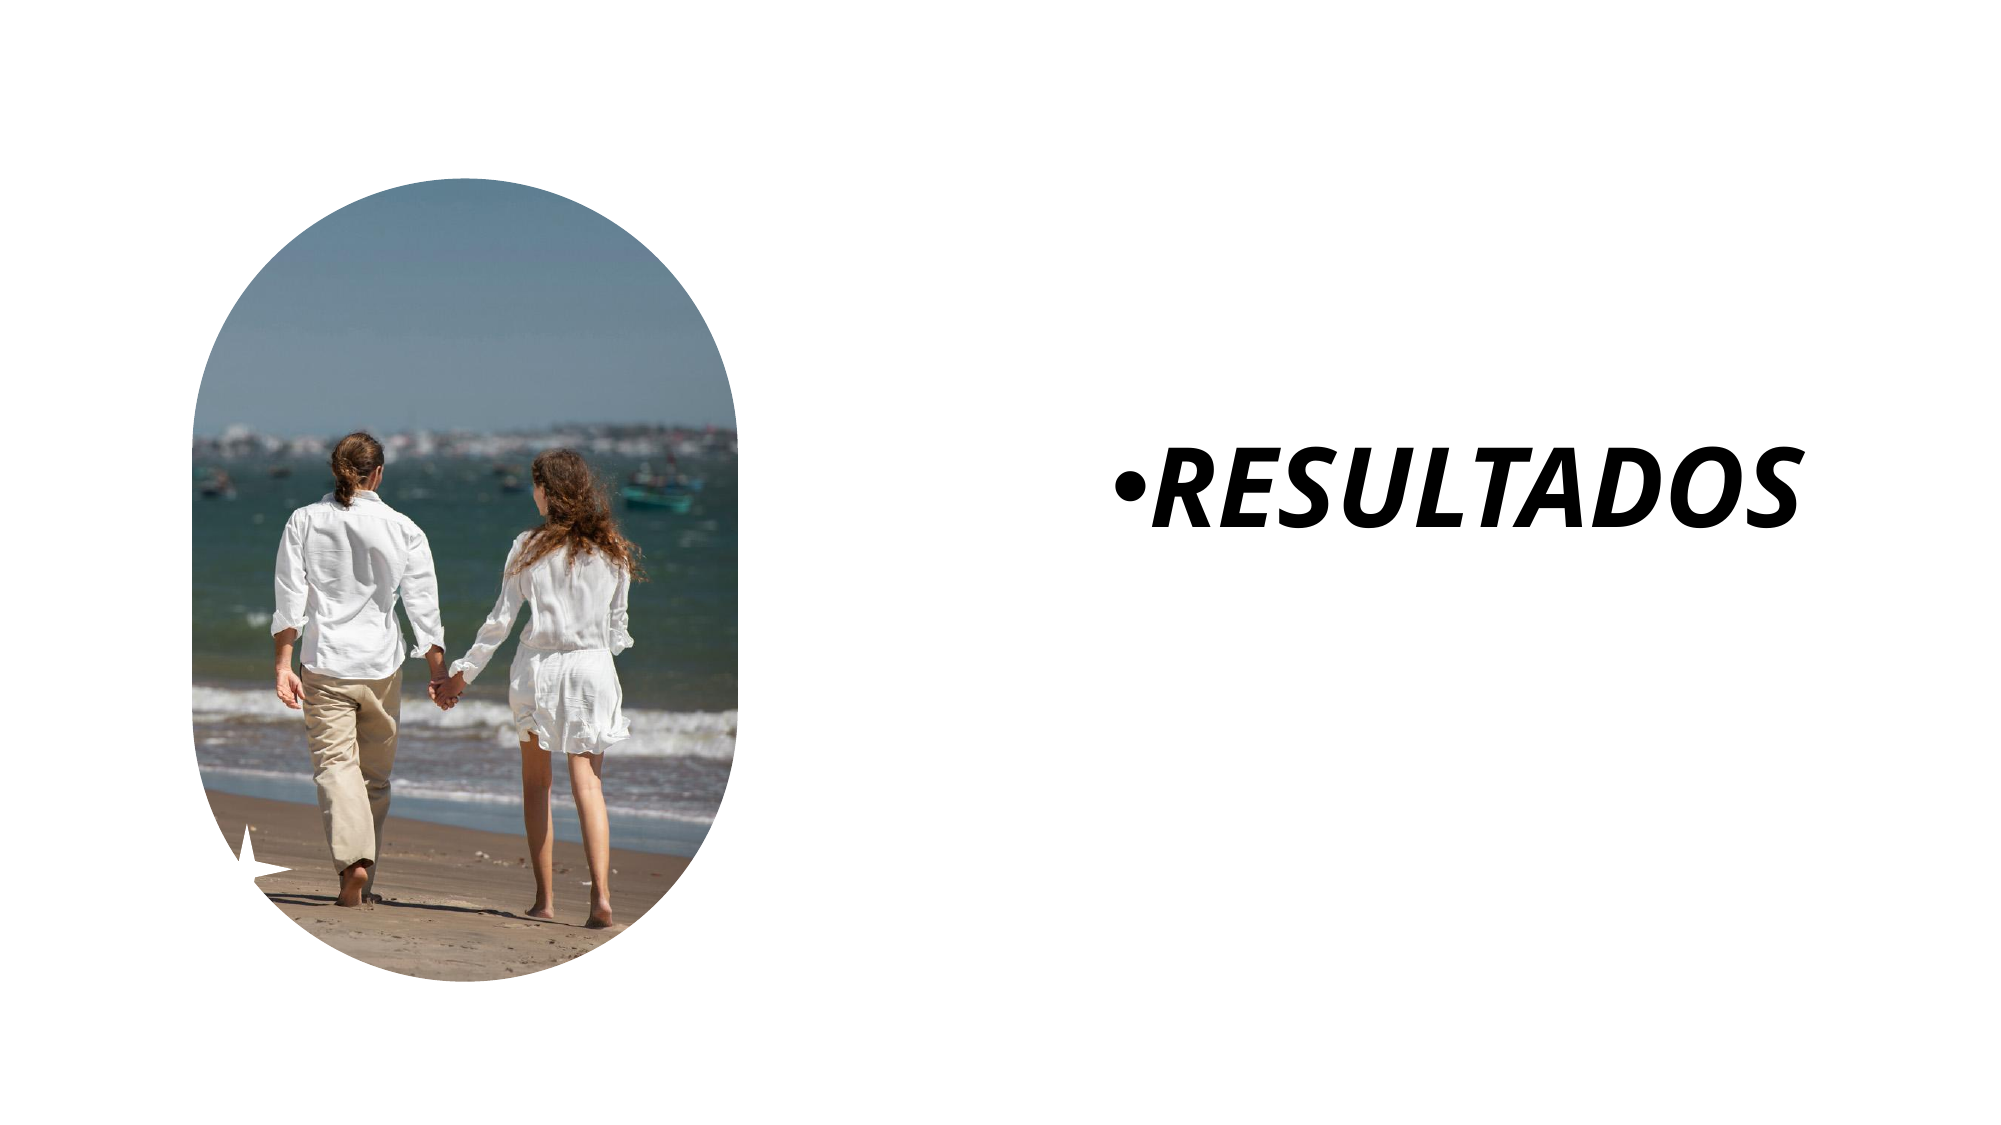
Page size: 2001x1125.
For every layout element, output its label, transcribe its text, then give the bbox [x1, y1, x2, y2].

subtitle RESULTADOS [1091, 317, 2000, 667]
picture [192, 178, 738, 982]
